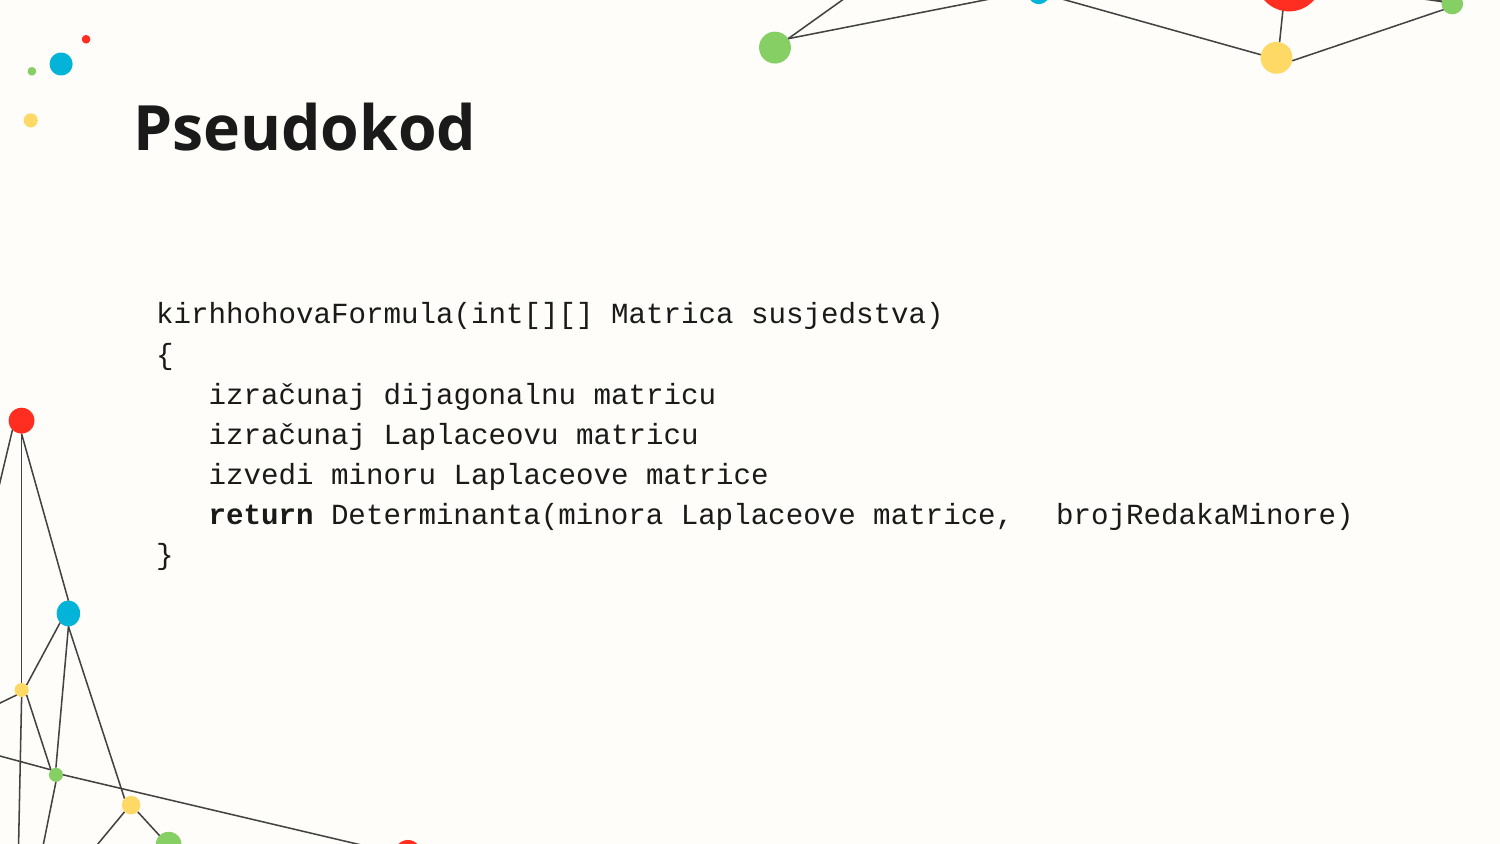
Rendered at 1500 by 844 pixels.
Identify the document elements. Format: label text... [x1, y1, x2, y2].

title Pseudokod [118, 72, 1382, 167]
list kirhhohovaFormula(int[][] Matrica susjedstva) { izračunaj dijagonalnu matricu izračunaj Laplaceovu matricu izvedi minoru Laplaceove matrice return Determinanta(minora Laplaceove matrice, brojRedakaMinore) } [118, 199, 1382, 812]
